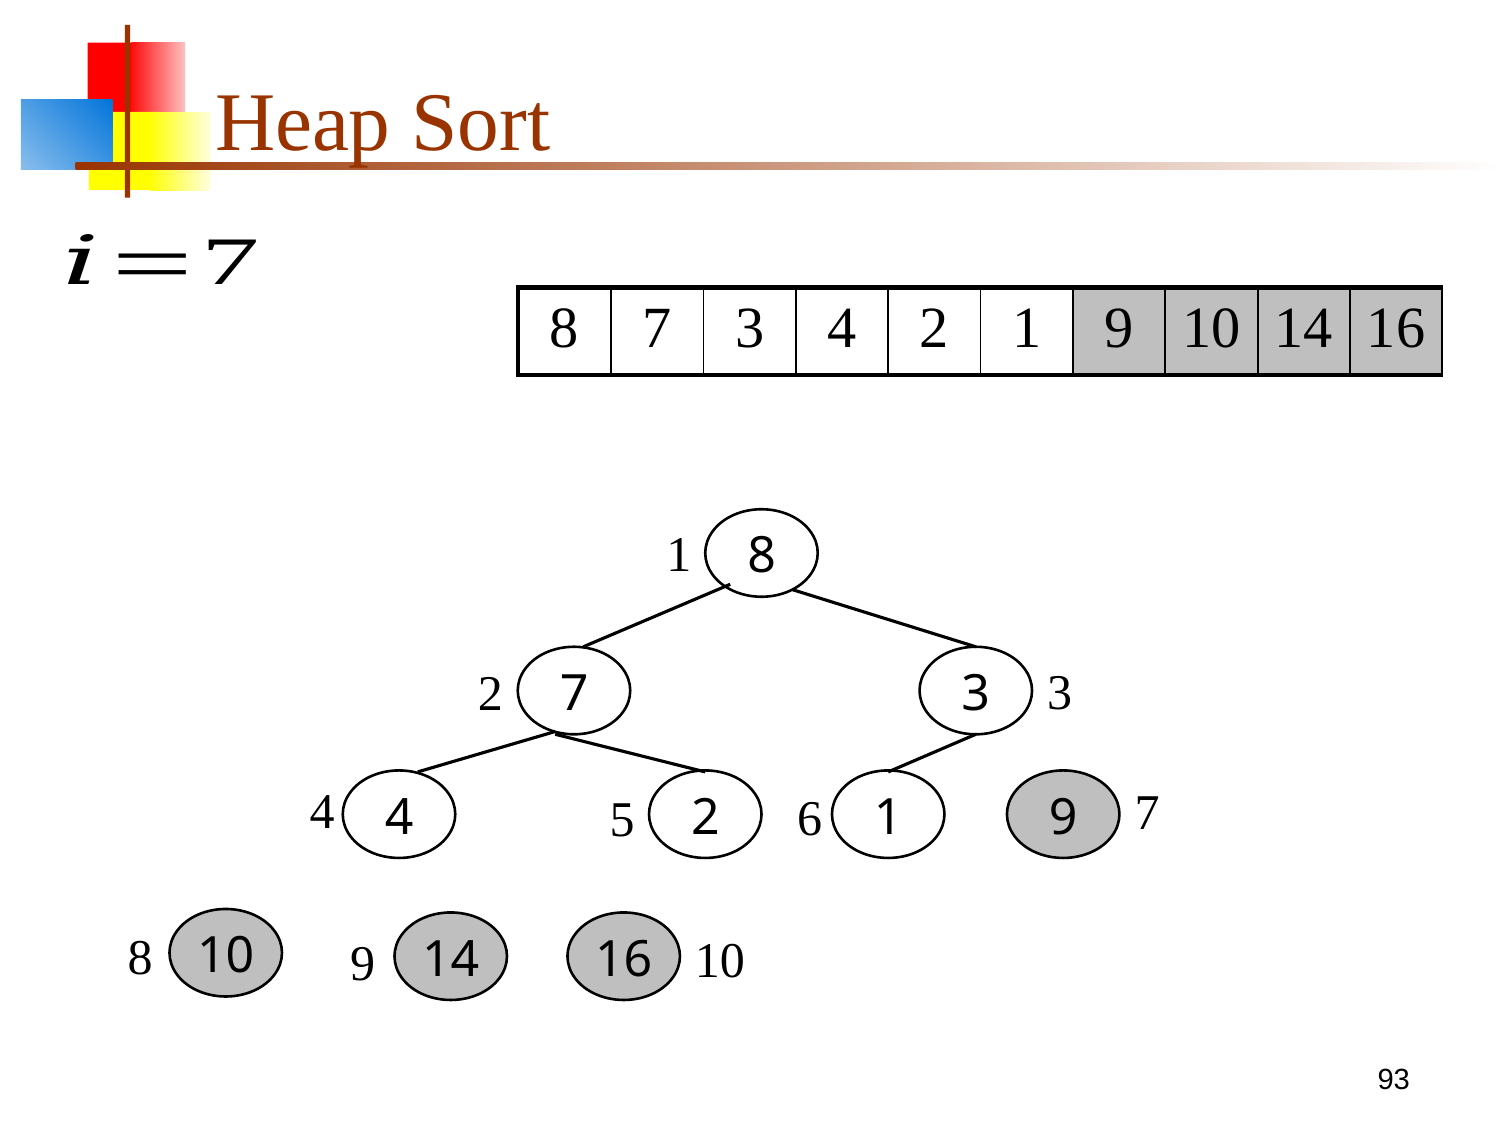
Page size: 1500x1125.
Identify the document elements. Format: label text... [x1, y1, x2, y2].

text_box 8 [112, 917, 168, 992]
text_box 10 [169, 908, 282, 997]
text_box 3 [1037, 651, 1088, 727]
text_box 2 [650, 770, 762, 858]
text_box 1 [837, 770, 945, 858]
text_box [517, 508, 1033, 735]
text_box 6 [782, 778, 837, 854]
text_box 2 [463, 653, 512, 728]
table_header 4 [797, 290, 887, 373]
text_box 14 [394, 912, 507, 1000]
table_header 1 [981, 290, 1072, 373]
text_box 7 [1119, 771, 1175, 847]
text_box 10 [680, 920, 760, 995]
table_header 10 [1166, 290, 1257, 373]
table_header 8 [520, 290, 610, 373]
table_header 16 [1351, 290, 1441, 373]
table_header 3 [704, 290, 795, 373]
slide_number 93 [1074, 1049, 1425, 1103]
table_header 7 [612, 290, 703, 373]
table_header 9 [1074, 290, 1164, 373]
title Heap Sort [200, 37, 1479, 175]
text_box 4 [294, 771, 350, 846]
text_box 9 [1006, 770, 1119, 858]
text_box 16 [567, 912, 680, 1000]
text_box 4 [350, 770, 456, 858]
table_header 14 [1259, 290, 1349, 373]
text_box 5 [594, 778, 650, 854]
text_box 9 [335, 923, 391, 999]
table_header 2 [889, 290, 980, 373]
